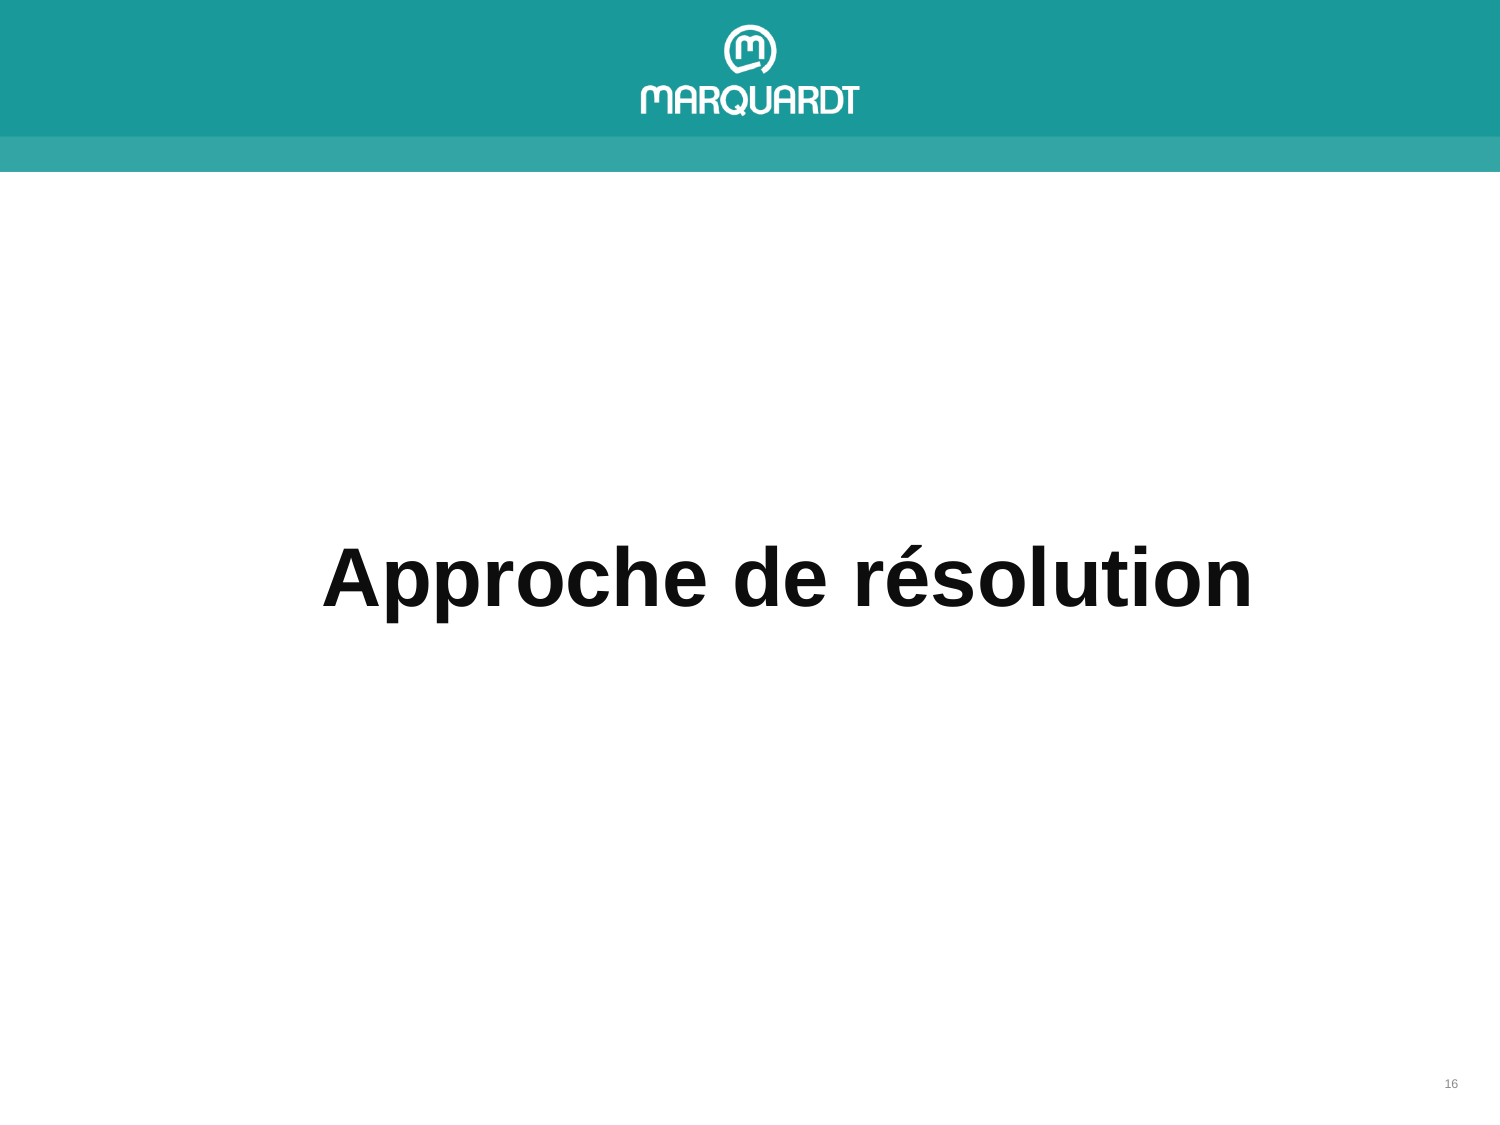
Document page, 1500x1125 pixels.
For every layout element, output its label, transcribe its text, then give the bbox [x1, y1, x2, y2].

picture [0, 0, 1500, 172]
slide_number 16 [1435, 1071, 1459, 1096]
text_box Approche de résolution [306, 515, 1270, 630]
